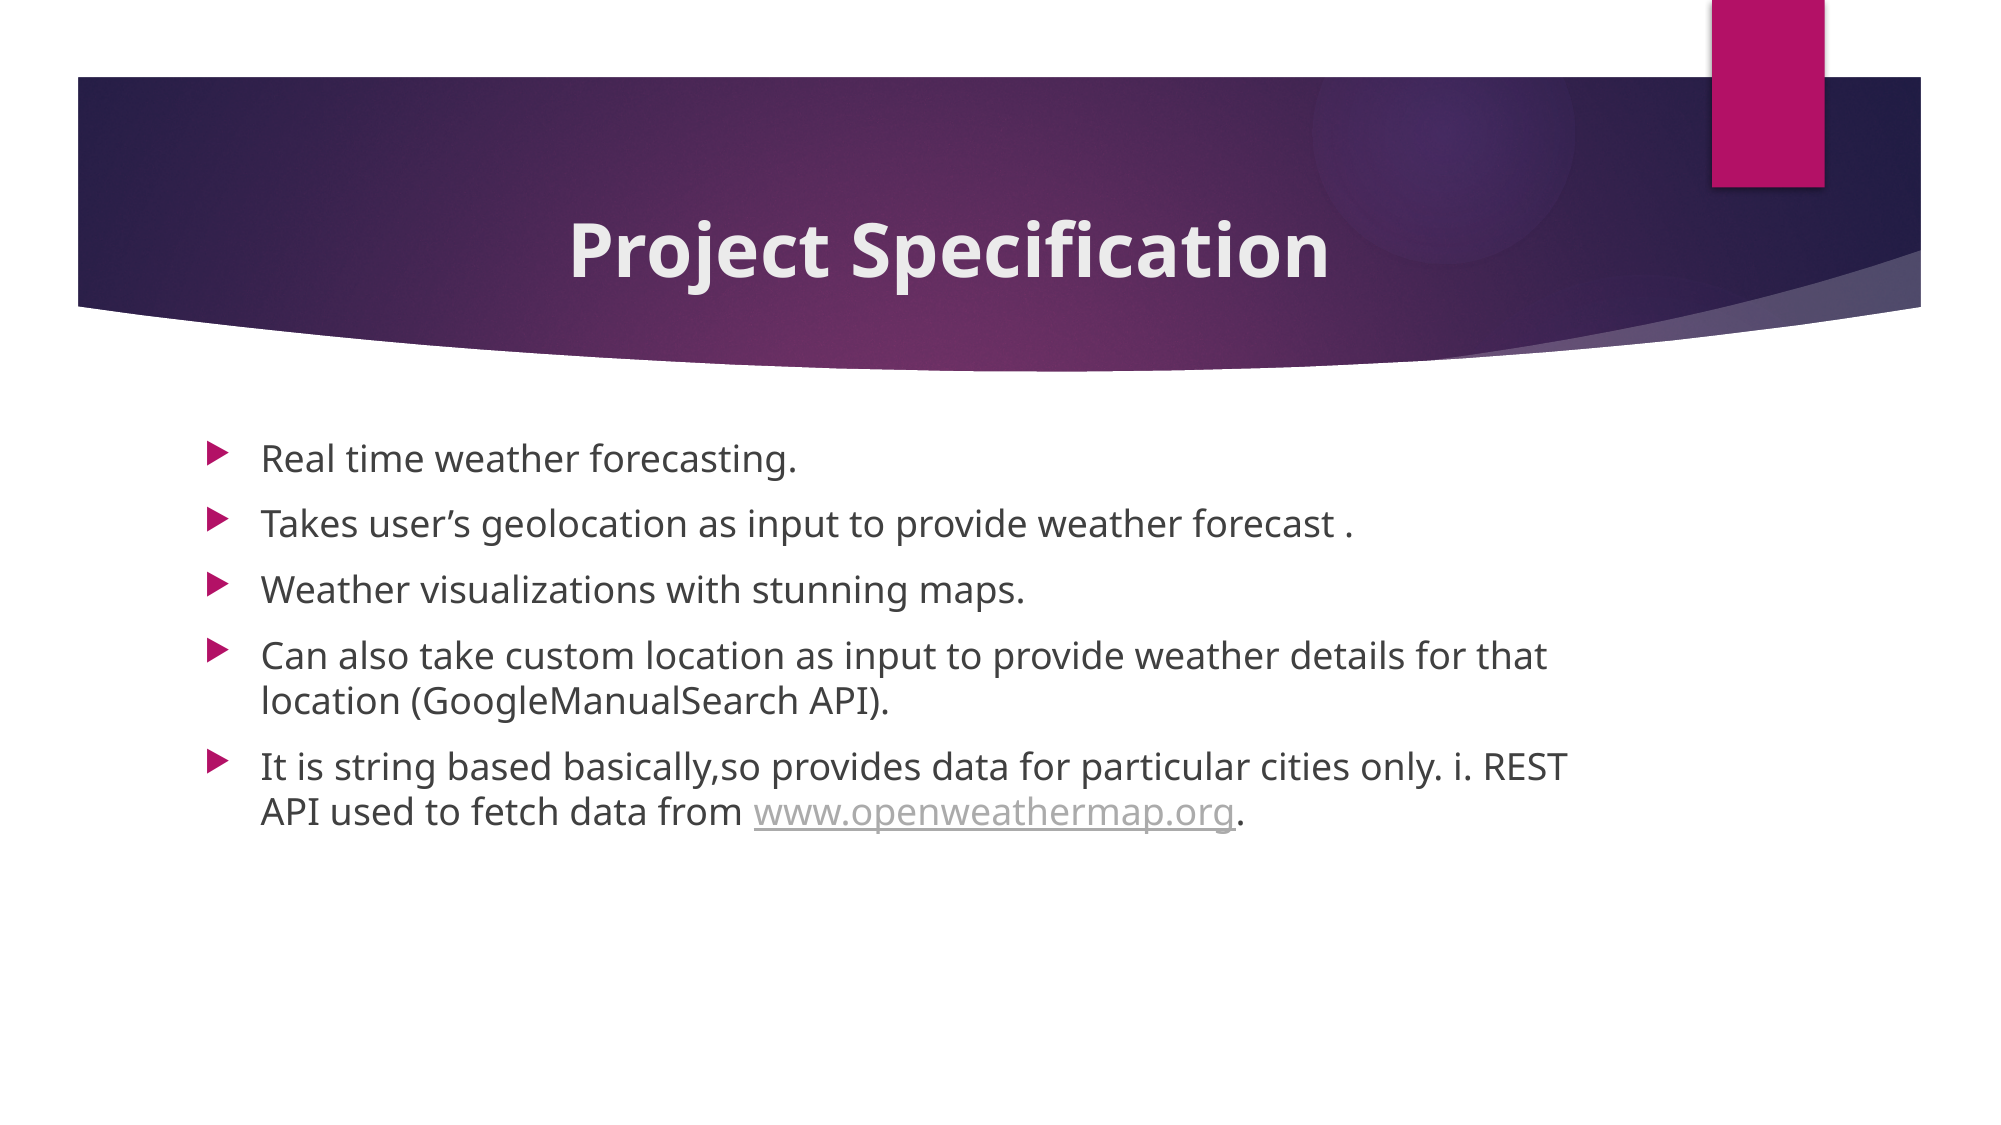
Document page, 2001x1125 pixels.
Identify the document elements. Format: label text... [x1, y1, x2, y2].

title Project Specification [552, 279, 1990, 396]
list Real time weather forecasting. Takes user’s geolocation as input to provide weather forecast . Weather visualizations with stunning maps. Can also take custom location as input to provide weather details for that location (GoogleManualSearch API). It is string based basically,so provides data for particular cities only. i. REST API used to fetch data from www.openweathermap.org. [189, 427, 1638, 988]
